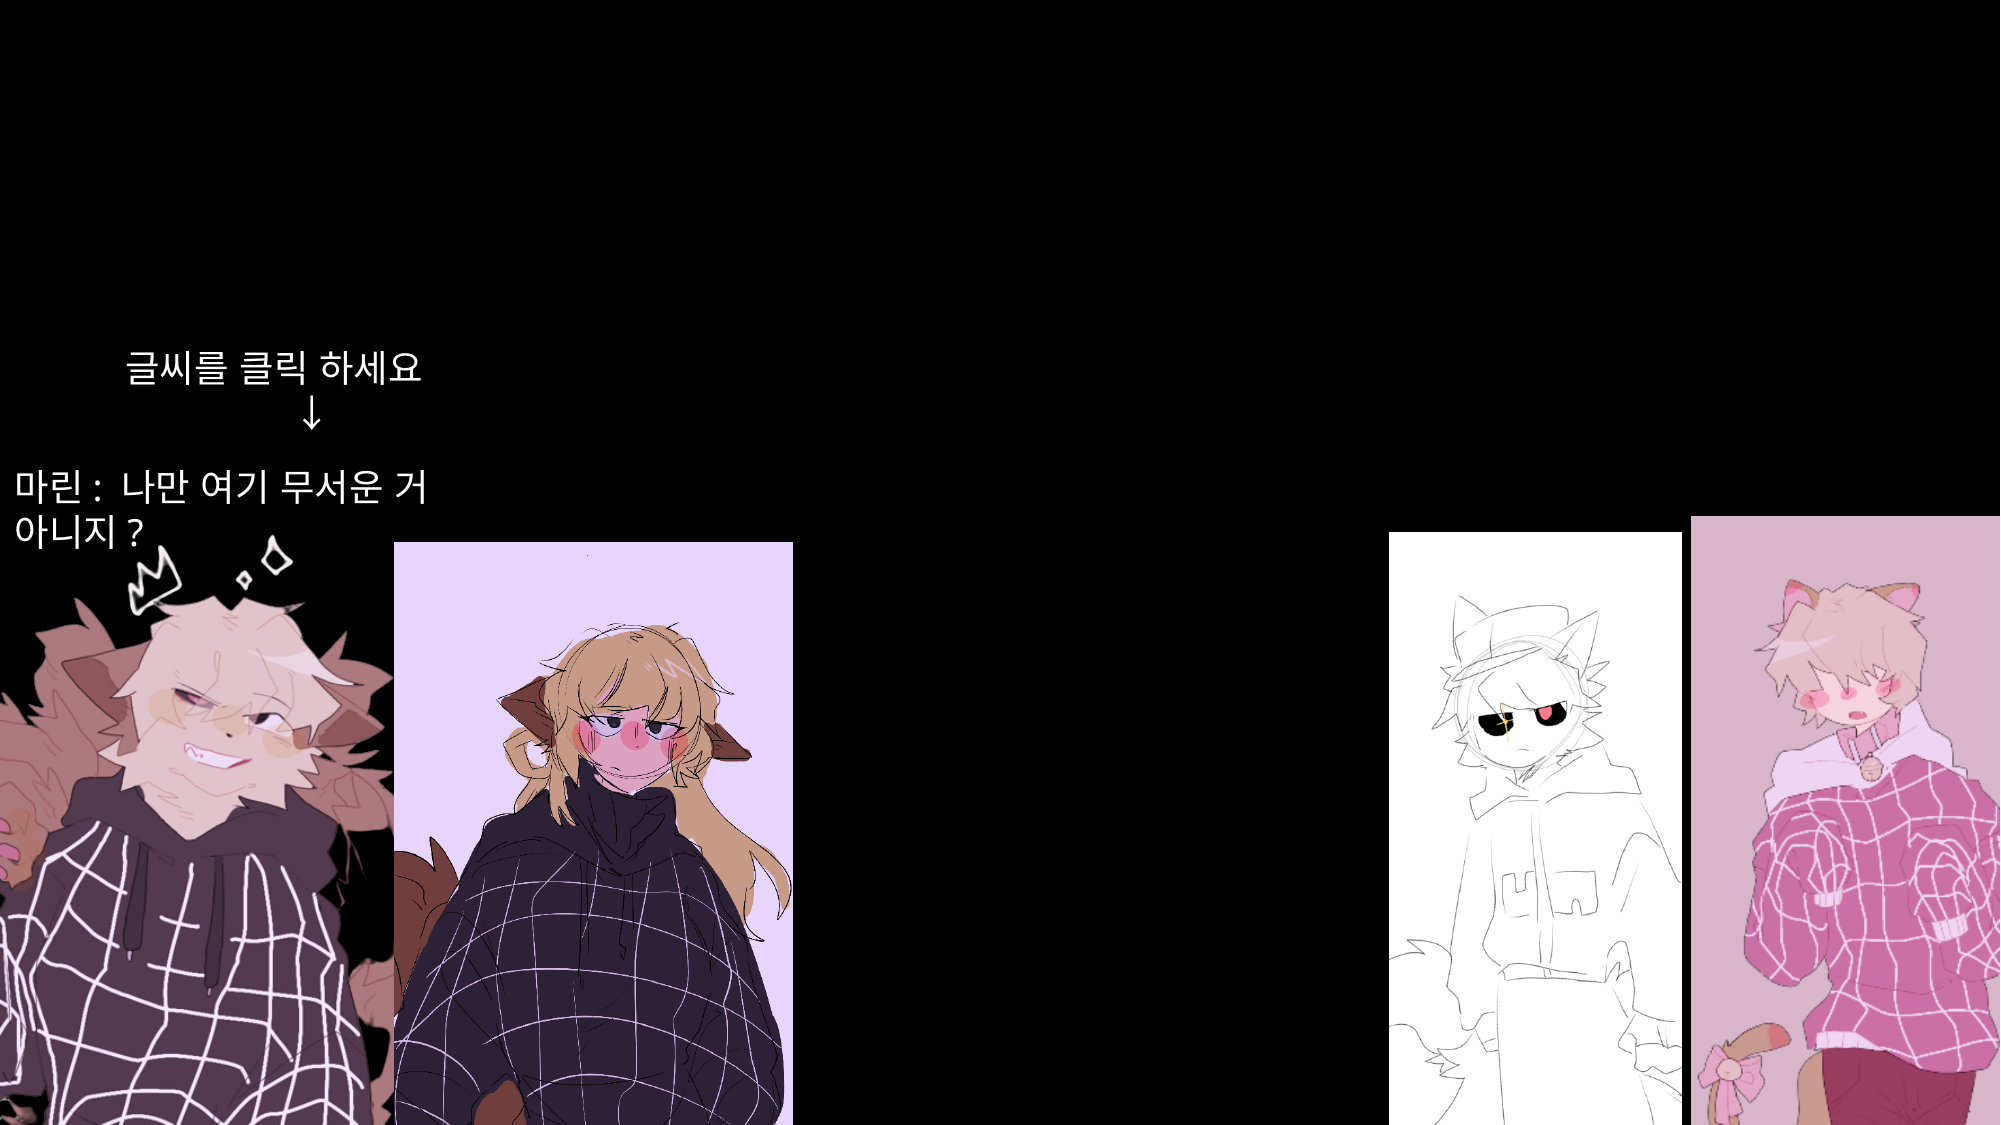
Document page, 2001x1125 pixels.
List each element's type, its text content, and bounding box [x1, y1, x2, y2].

picture [1691, 516, 2000, 1125]
picture [1389, 532, 1682, 1125]
text_box 글씨를 클릭 하세요 ↓ [110, 337, 438, 443]
text_box 마린: 나만 여기 무서운 거 아니지? [395, 456, 549, 542]
picture [0, 346, 793, 1125]
